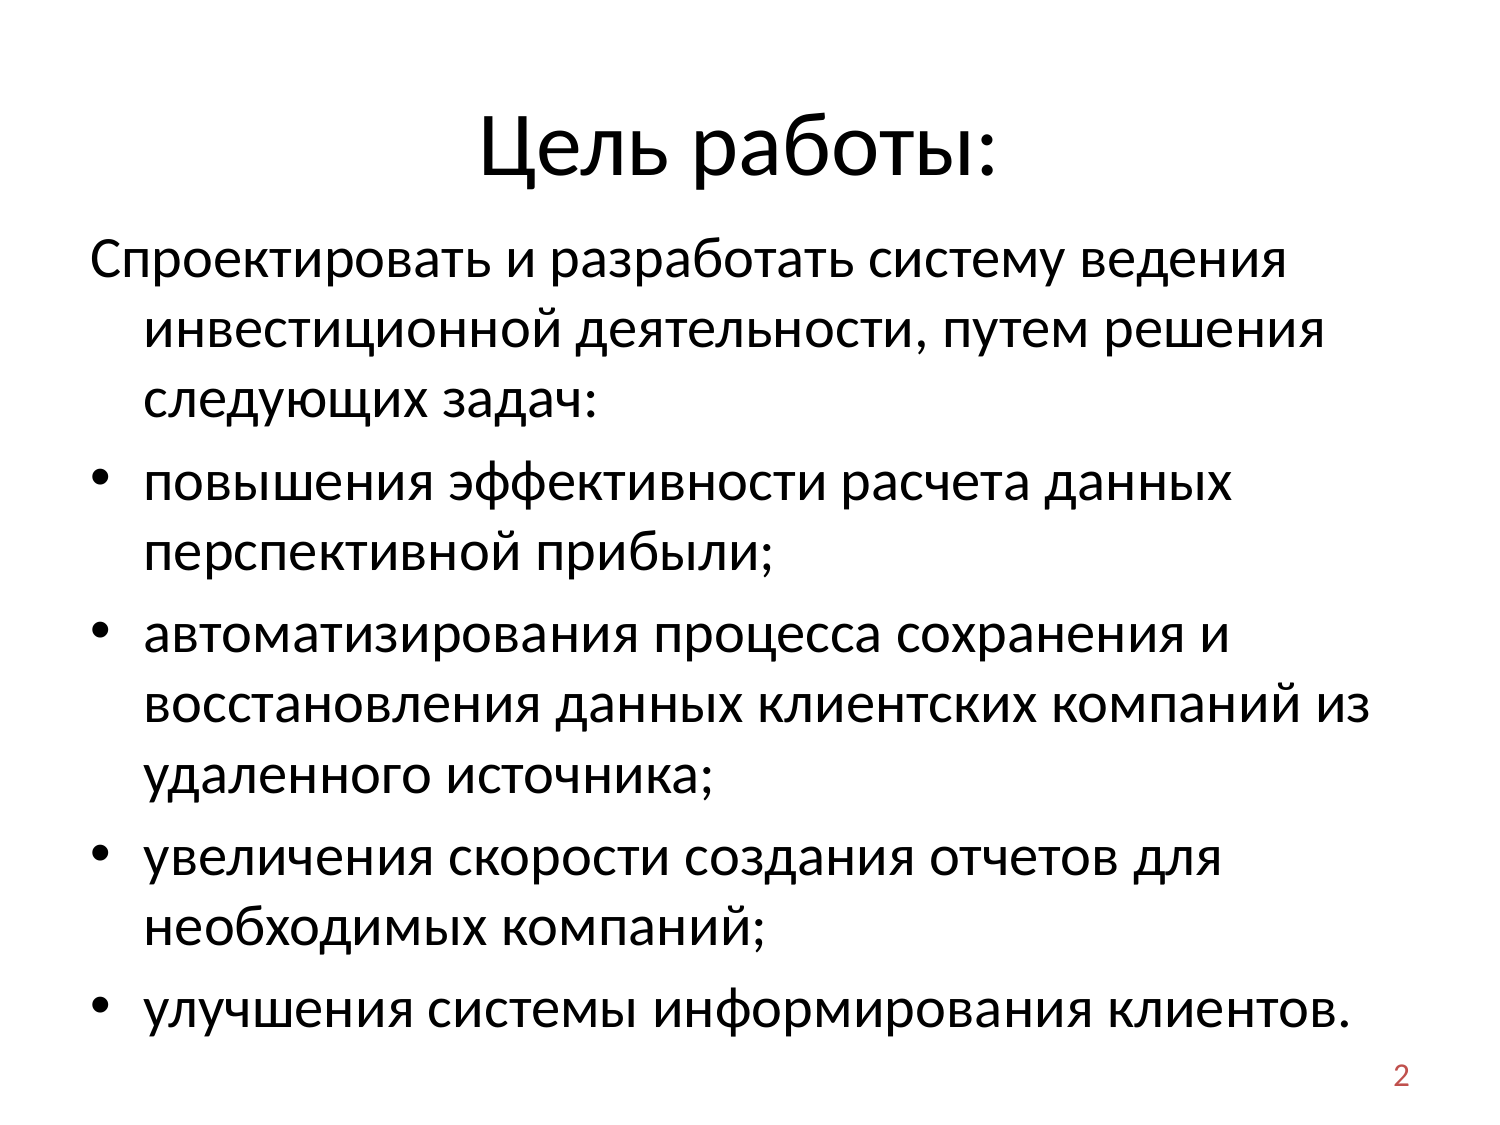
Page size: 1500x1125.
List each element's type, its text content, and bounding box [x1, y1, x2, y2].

slide_number 2 [1074, 1042, 1425, 1103]
list Спроектировать и разработать систему ведения инвестиционной деятельности, путем решения следующих задач: повышения эффективности расчета данных перспективной прибыли; автоматизирования процесса сохранения и восстановления данных клиентских компаний из удаленного источника; увеличения скорости создания отчетов для необходимых компаний; улучшения системы информирования клиентов. [75, 210, 1425, 1055]
title Цель работы: [75, 45, 1425, 210]
